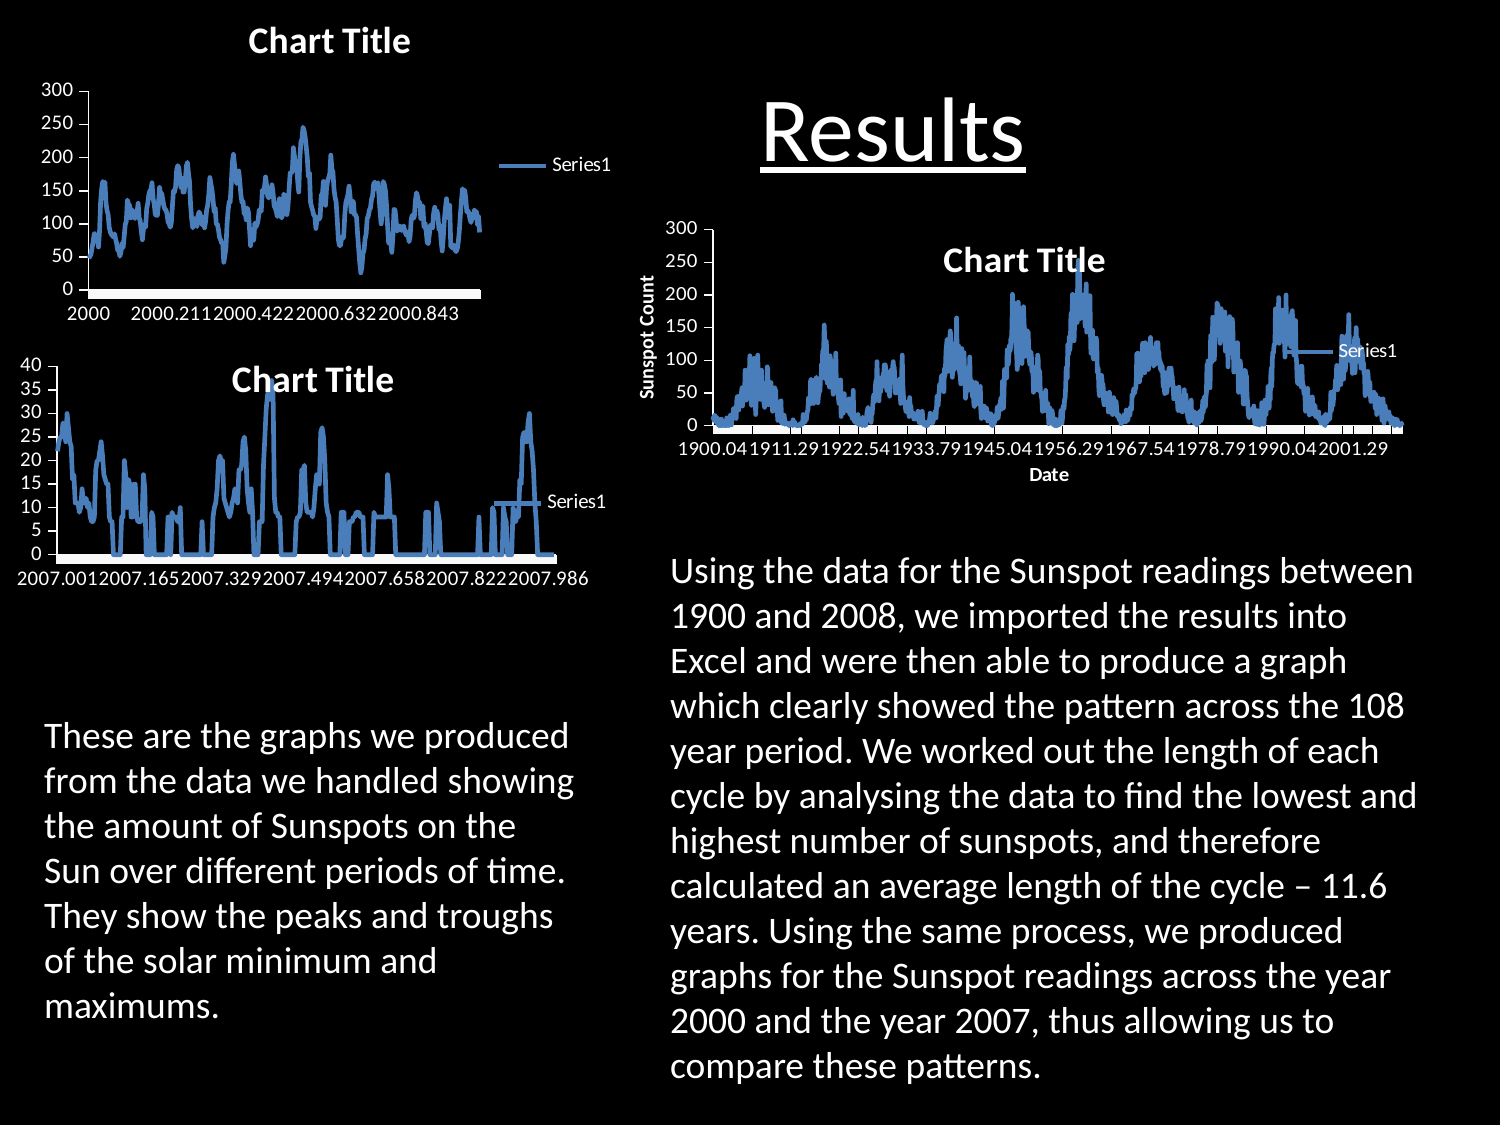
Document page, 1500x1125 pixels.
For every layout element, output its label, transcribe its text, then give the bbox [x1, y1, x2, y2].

text_box These are the graphs we produced from the data we handled showing the amount of Sunspots on the Sun over different periods of time. They show the peaks and troughs of the solar minimum and maximums. [29, 704, 597, 1034]
title Results [636, 30, 1500, 219]
text_box Using the data for the Sunspot readings between 1900 and 2008, we imported the results into Excel and were then able to produce a graph which clearly showed the pattern across the 108 year period. We worked out the length of each cycle by analysing the data to find the lowest and highest number of sunspots, and therefore calculated an average length of the cycle – 11.6 years. Using the same process, we produced graphs for the Sunspot readings across the year 2000 and the year 2007, thus allowing us to compare these patterns. [655, 538, 1436, 1125]
chart [28, 0, 1418, 492]
chart [0, 337, 627, 670]
